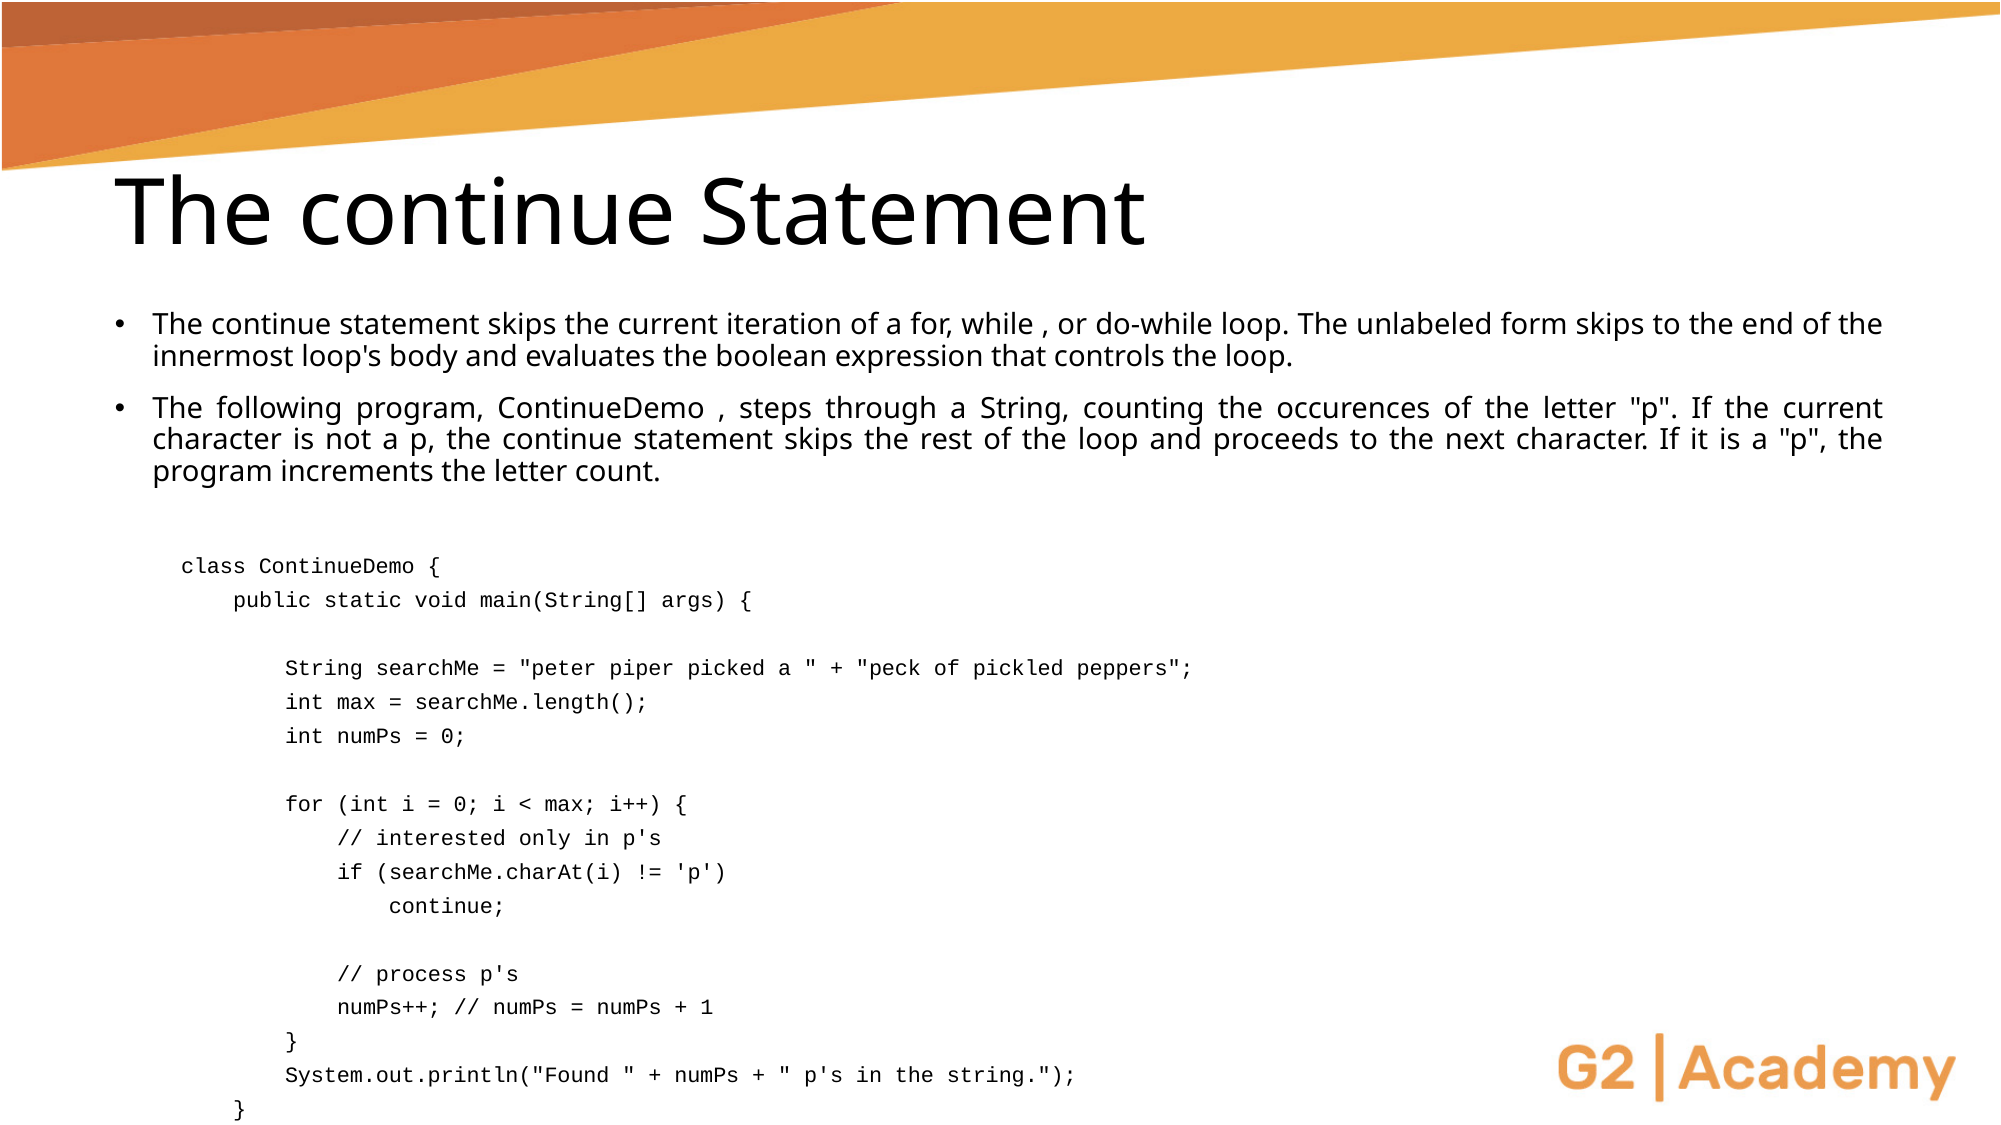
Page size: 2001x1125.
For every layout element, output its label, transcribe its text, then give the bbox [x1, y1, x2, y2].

list The continue statement skips the current iteration of a for, while , or do-while loop. The unlabeled form skips to the end of the innermost loop's body and evaluates the boolean expression that controls the loop. The following program, ContinueDemo , steps through a String, counting the occurences of the letter "p". If the current character is not a p, the continue statement skips the rest of the loop and proceeds to the next character. If it is a "p", the program increments the letter count. class ContinueDemo { public static void main(String[] args) { String searchMe = "peter piper picked a " + "peck of pickled peppers"; int max = searchMe.length(); int numPs = 0; for (int i = 0; i < max; i++) { // interested only in p's if (searchMe.charAt(i) != 'p') continue; // process p's numPs++; // numPs = numPs + 1 } System.out.println("Found " + numPs + " p's in the string."); } } [99, 302, 1900, 1012]
picture [1, 2, 2000, 1125]
title The continue Statement [99, 127, 1900, 302]
